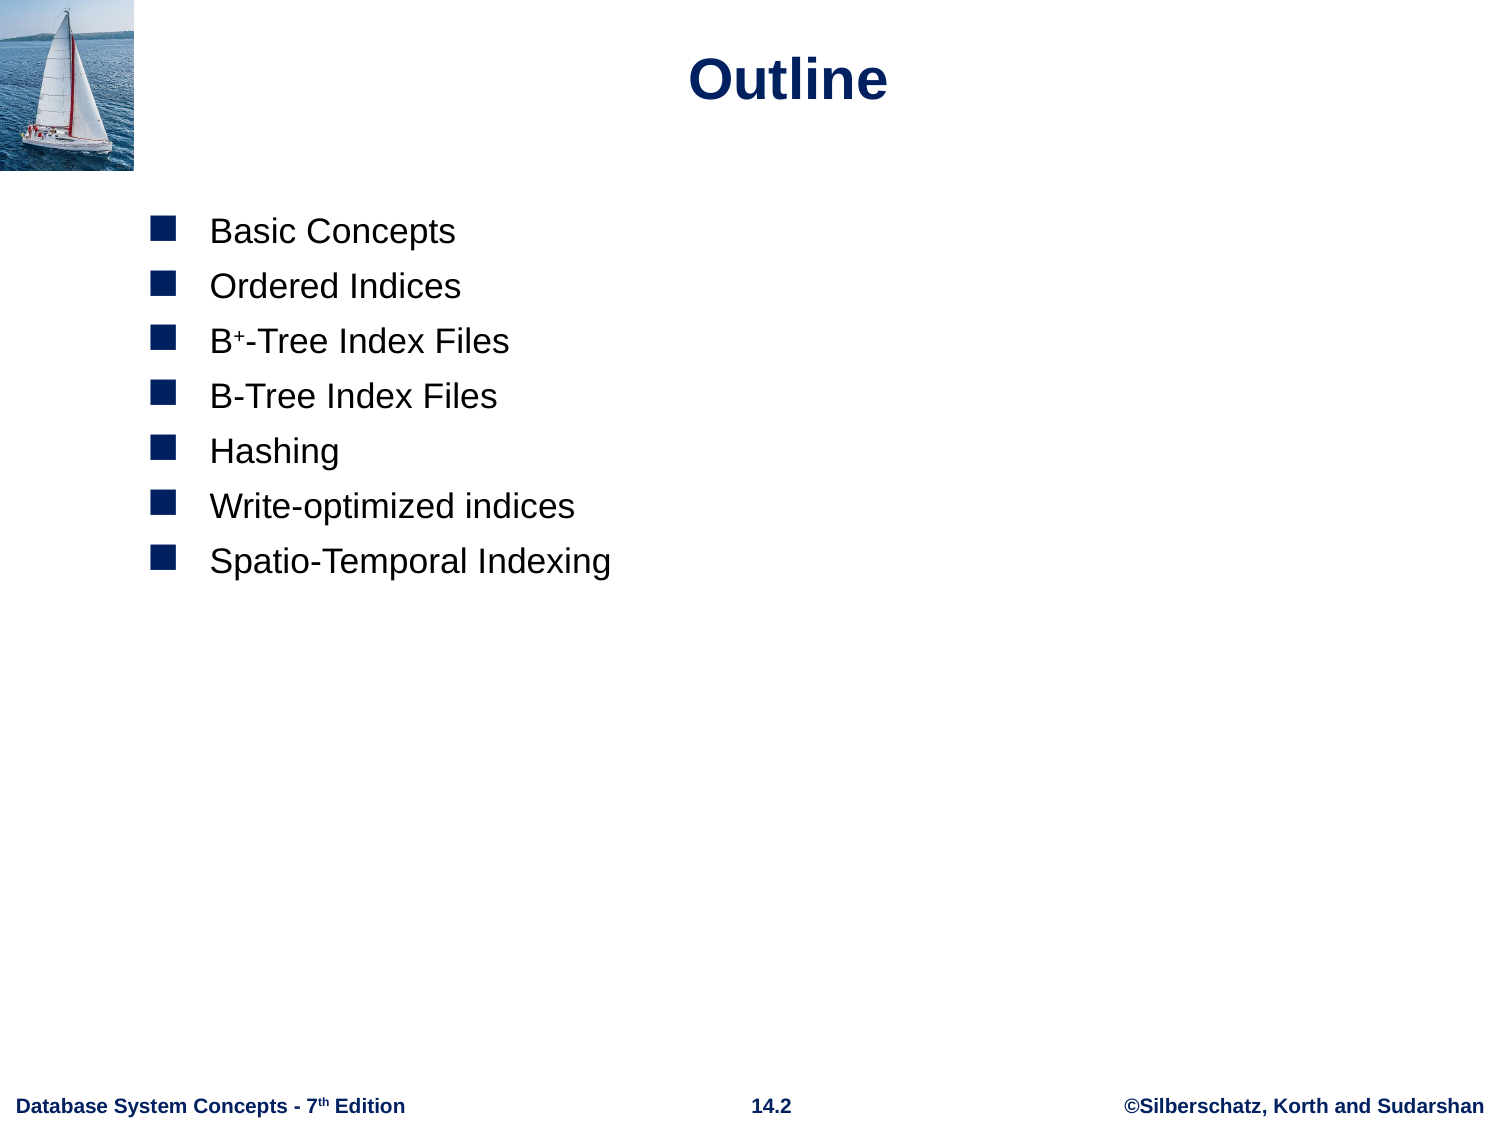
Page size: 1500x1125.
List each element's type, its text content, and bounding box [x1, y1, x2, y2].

title Outline [125, 18, 1452, 120]
picture [0, 0, 134, 171]
list Basic Concepts Ordered Indices B+-Tree Index Files B-Tree Index Files Hashing Write-optimized indices Spatio-Temporal Indexing [138, 200, 1421, 835]
